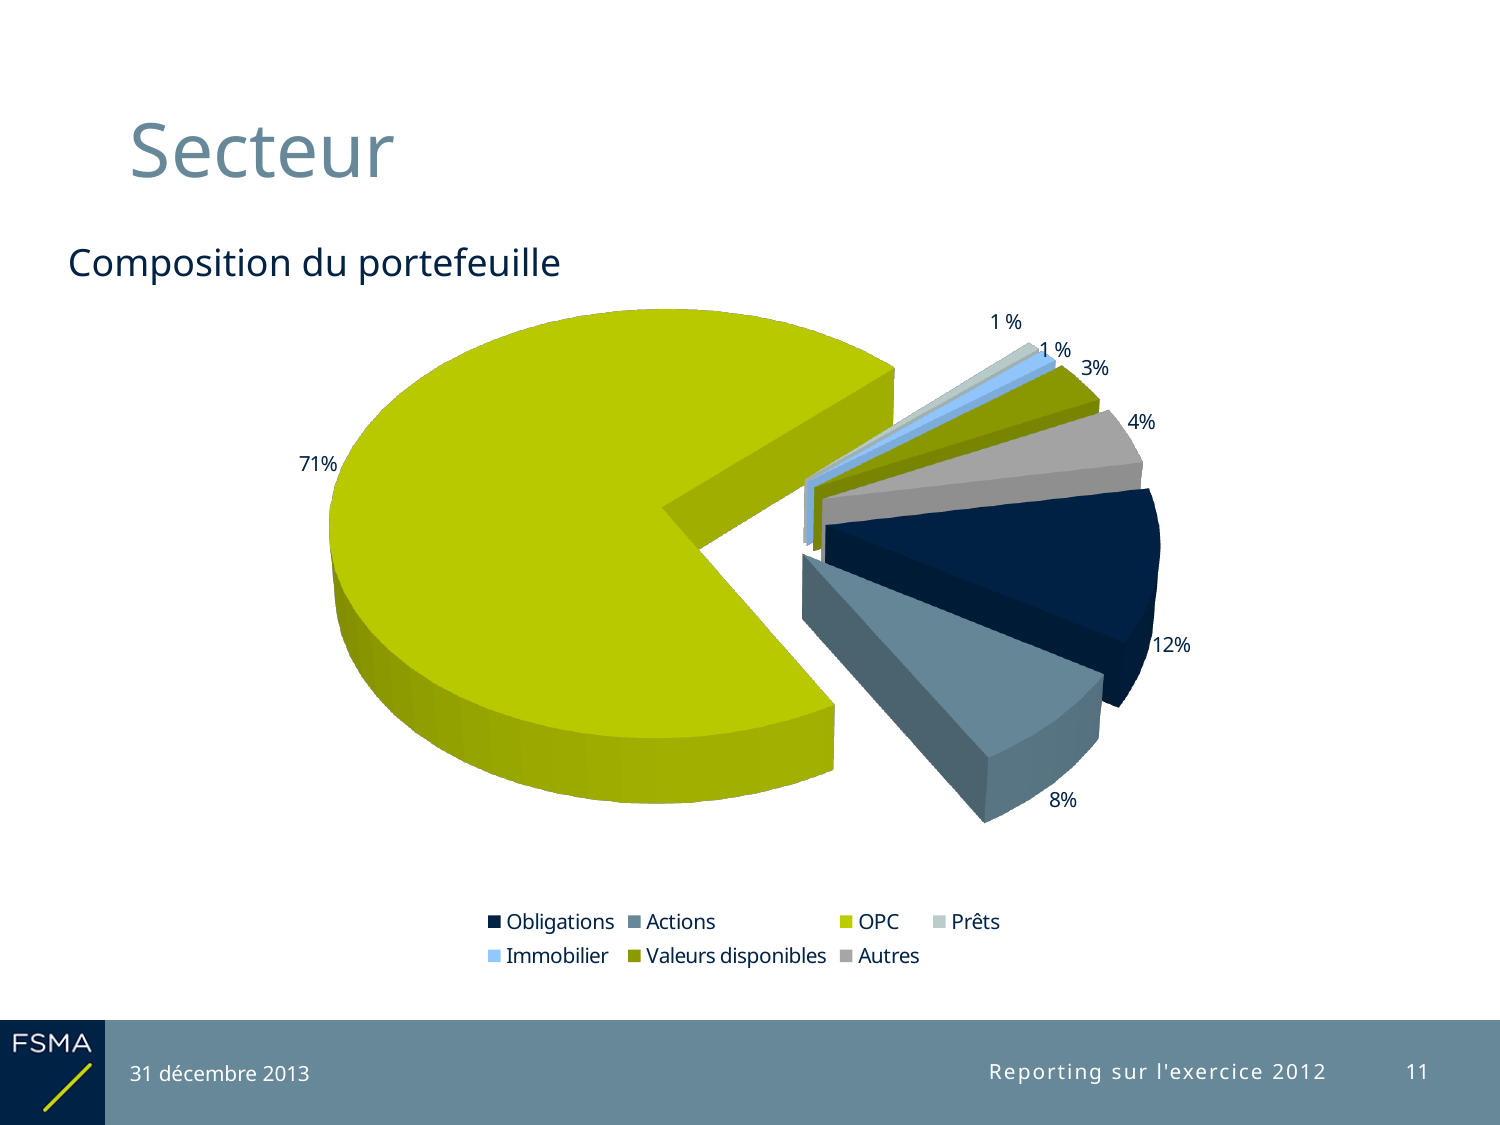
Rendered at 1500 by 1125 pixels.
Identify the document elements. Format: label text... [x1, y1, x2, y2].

text_box Composition du portefeuille [53, 231, 632, 292]
footer Reporting sur l'exercice 2012 [395, 1020, 1326, 1125]
picture [0, 1020, 105, 1125]
title Secteur [129, 30, 1425, 193]
chart [64, 255, 1424, 977]
slide_number 11 [1355, 1020, 1430, 1125]
slide_number 31 décembre 2013 [129, 1020, 395, 1125]
